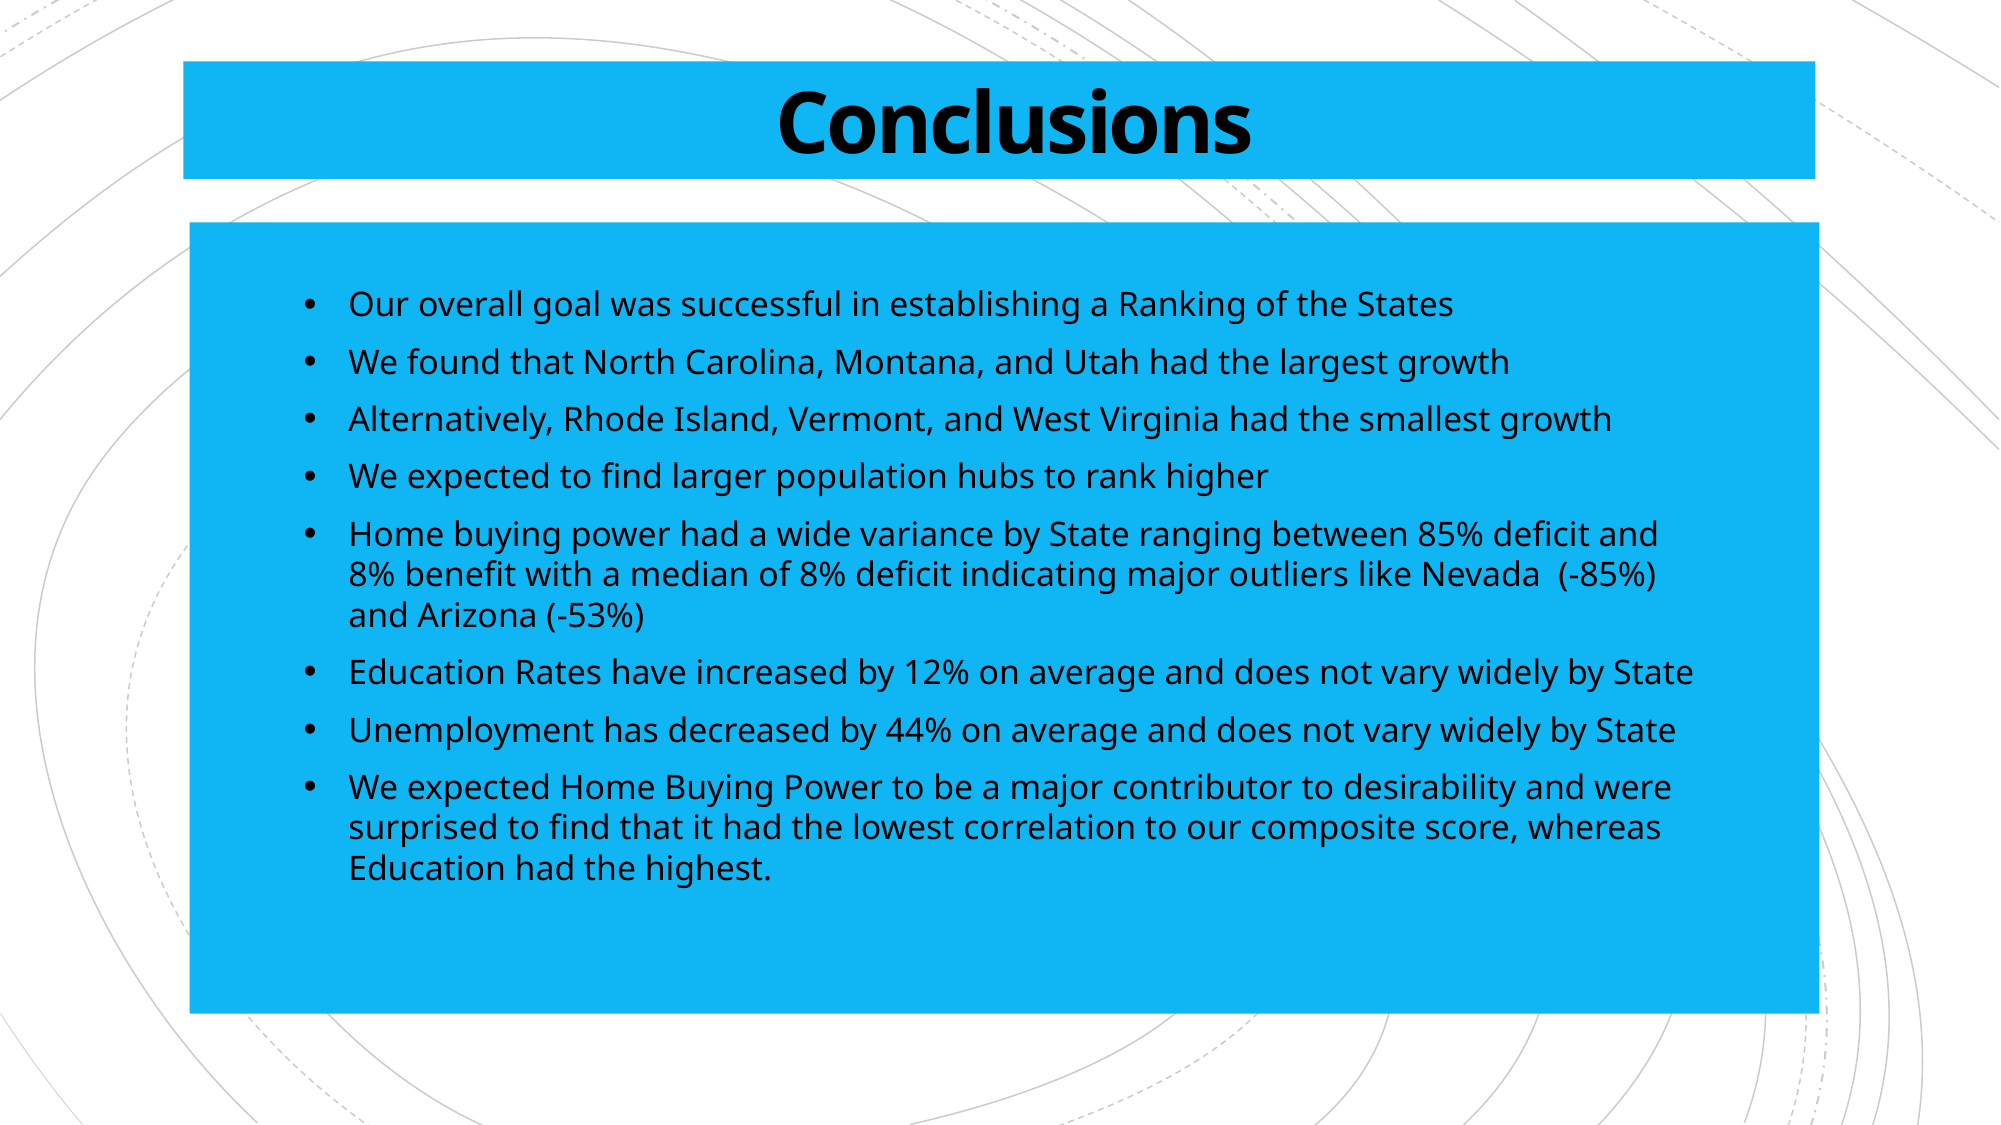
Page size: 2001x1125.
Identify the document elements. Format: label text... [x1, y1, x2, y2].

title Conclusions [303, 49, 1728, 170]
subtitle Our overall goal was successful in establishing a Ranking of the States We found that North Carolina, Montana, and Utah had the largest growth Alternatively, Rhode Island, Vermont, and West Virginia had the smallest growth We expected to find larger population hubs to rank higher Home buying power had a wide variance by State ranging between 85% deficit and 8% benefit with a median of 8% deficit indicating major outliers like Nevada (-85%) and Arizona (-53%) Education Rates have increased by 12% on average and does not vary widely by State Unemployment has decreased by 44% on average and does not vary widely by State We expected Home Buying Power to be a major contributor to desirability and were surprised to find that it had the lowest correlation to our composite score, whereas Education had the highest. [288, 283, 1712, 971]
